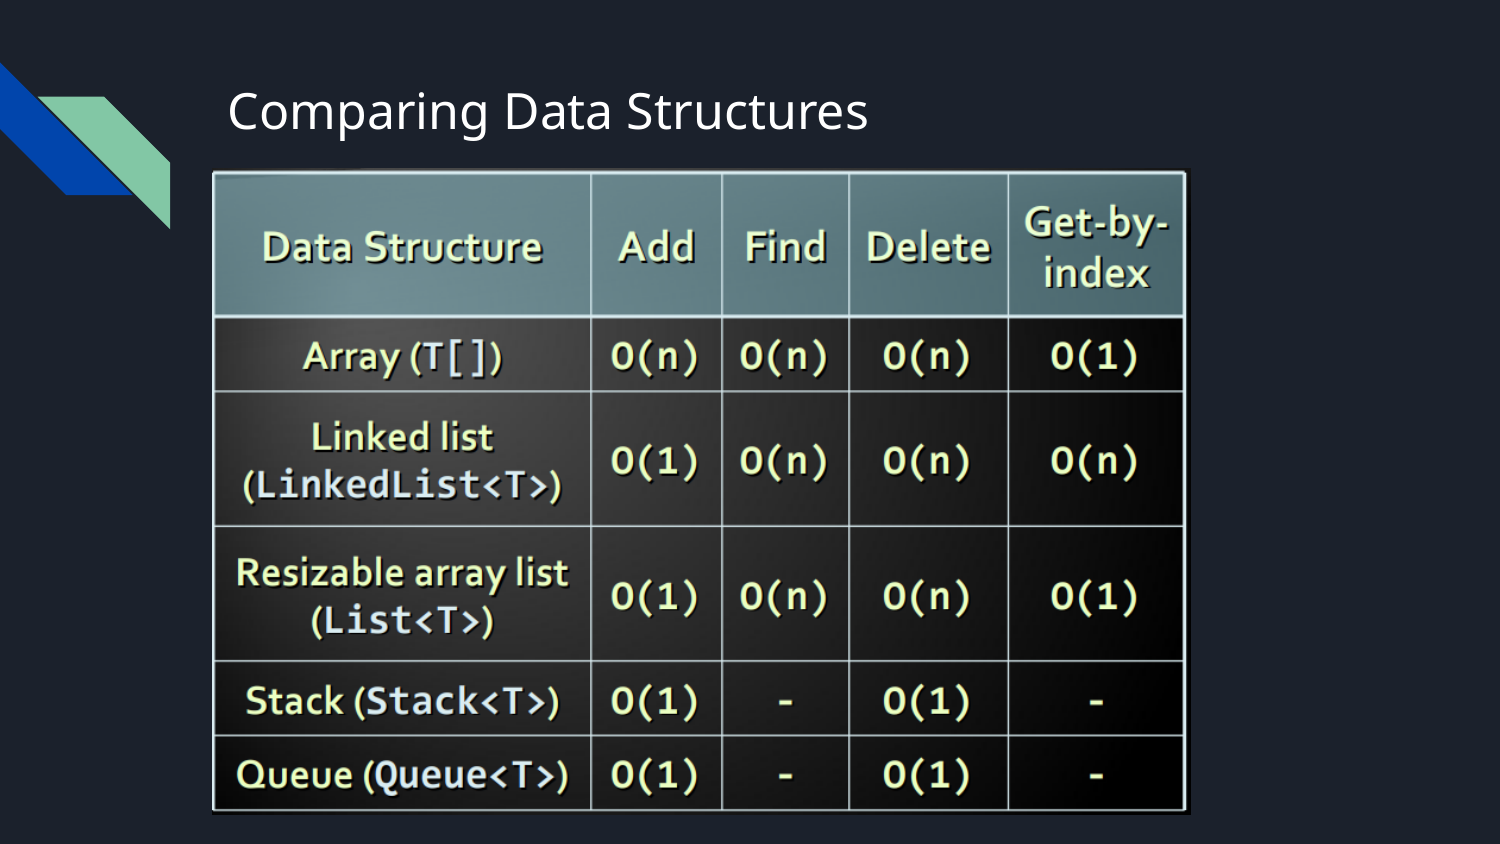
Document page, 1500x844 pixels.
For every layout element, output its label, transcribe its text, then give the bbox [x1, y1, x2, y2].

title Comparing Data Structures [212, 64, 1368, 215]
picture [212, 168, 1191, 815]
